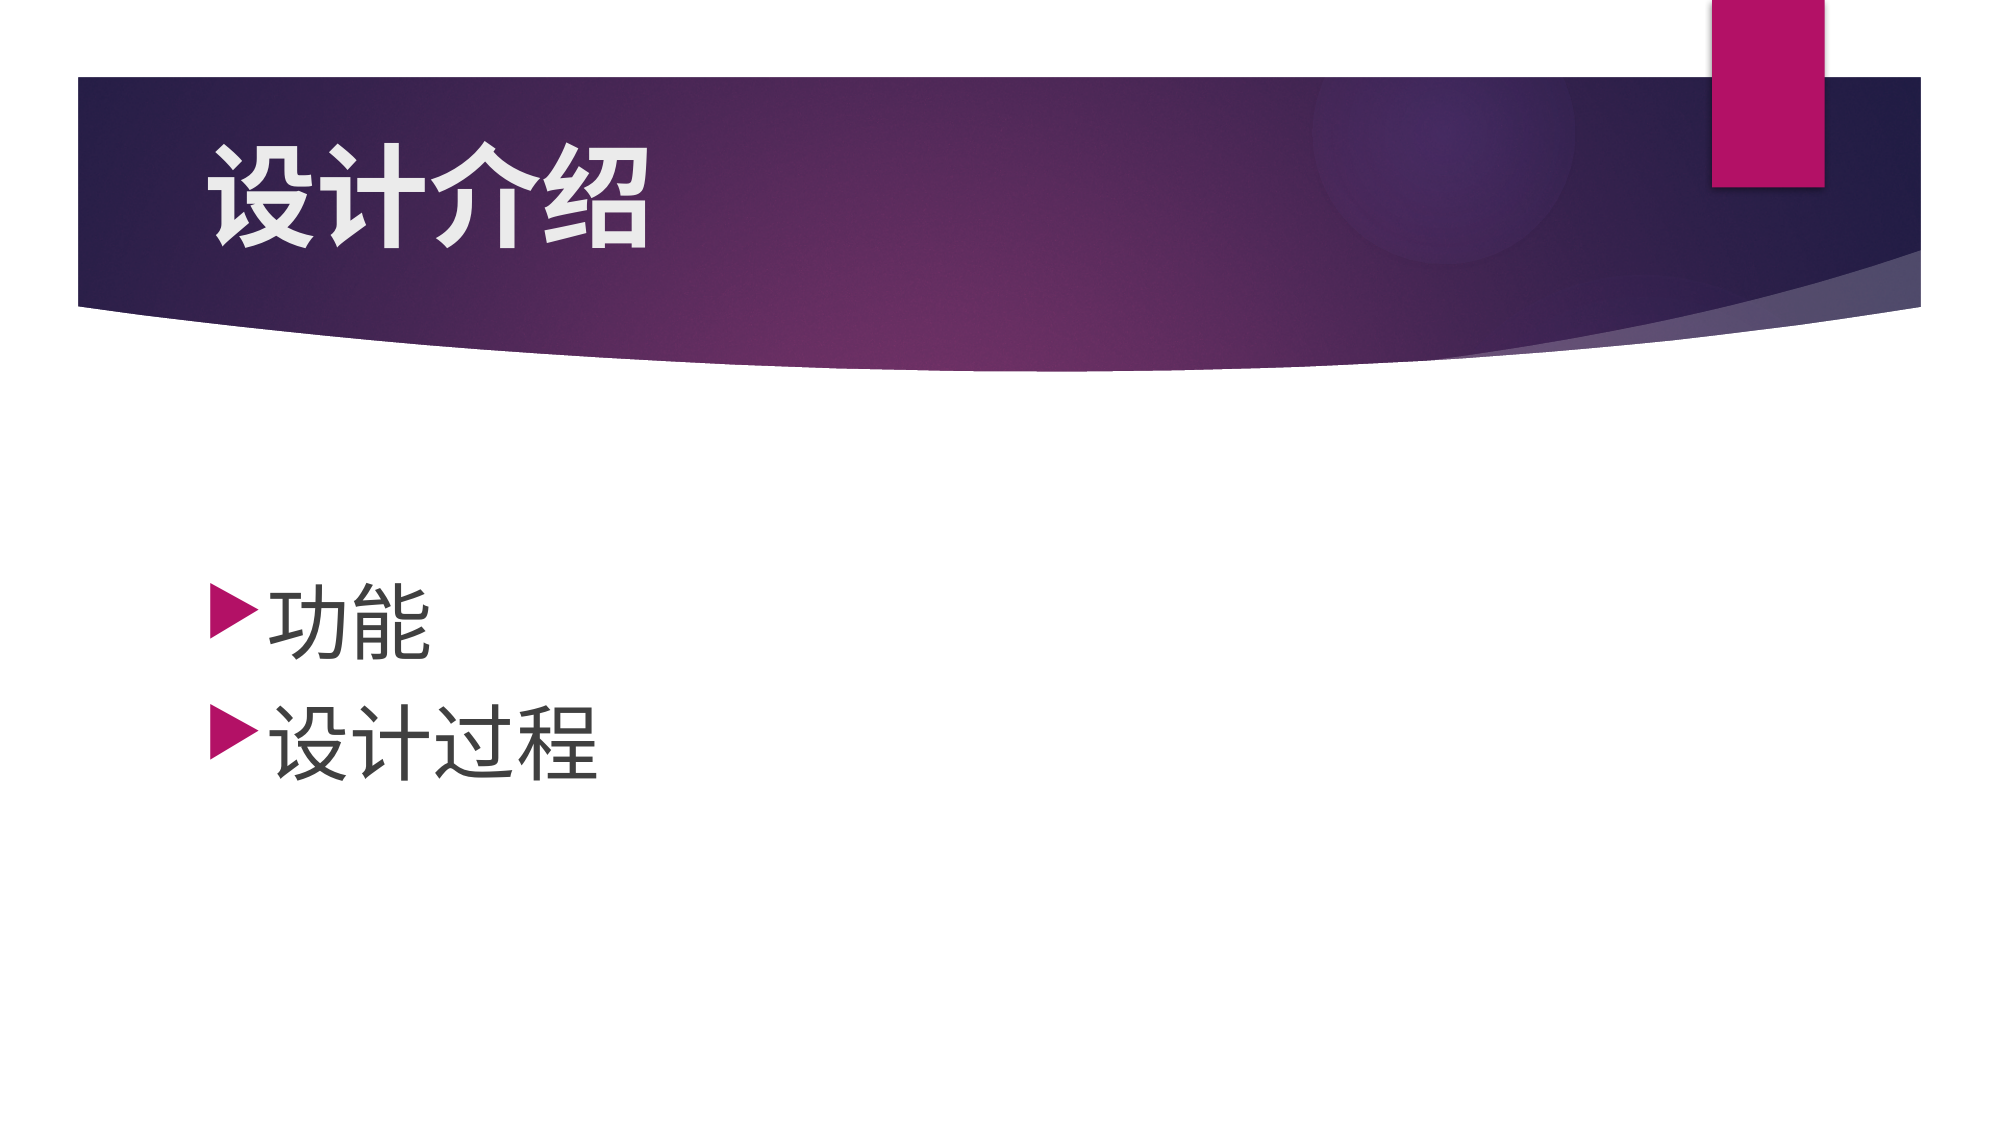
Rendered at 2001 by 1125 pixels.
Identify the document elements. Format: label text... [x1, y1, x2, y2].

title 设计介绍 [189, 116, 724, 272]
list 功能 设计过程 [189, 562, 850, 842]
